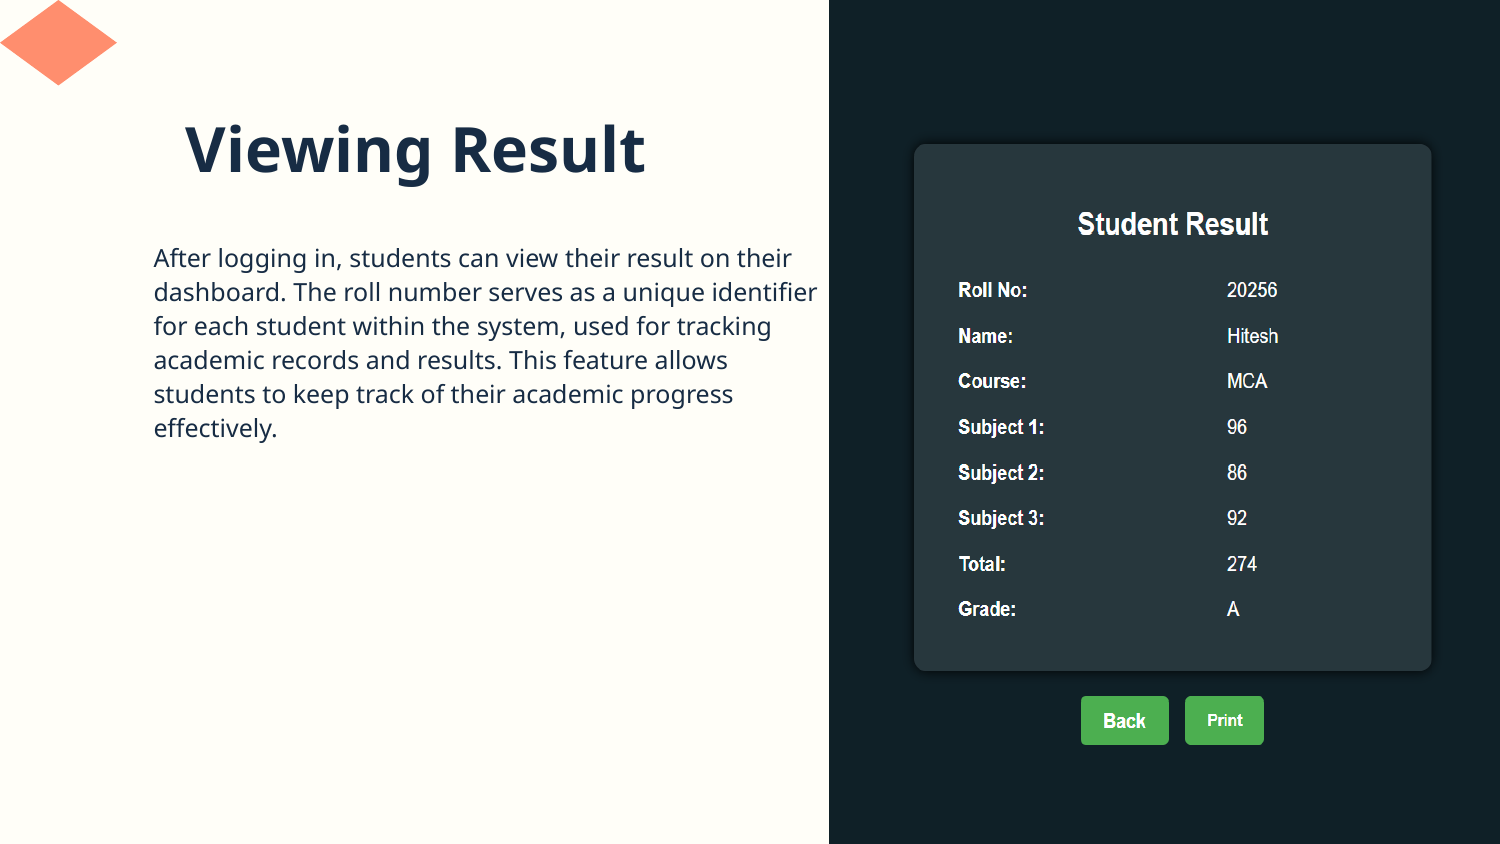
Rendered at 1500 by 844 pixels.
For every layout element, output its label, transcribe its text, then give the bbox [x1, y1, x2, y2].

picture [828, 0, 1500, 844]
subtitle After logging in, students can view their result on their dashboard. The roll number serves as a unique identifier for each student within the system, used for tracking academic records and results. This feature allows students to keep track of their academic progress effectively. [63, 226, 828, 565]
title Viewing Result [170, 32, 828, 206]
